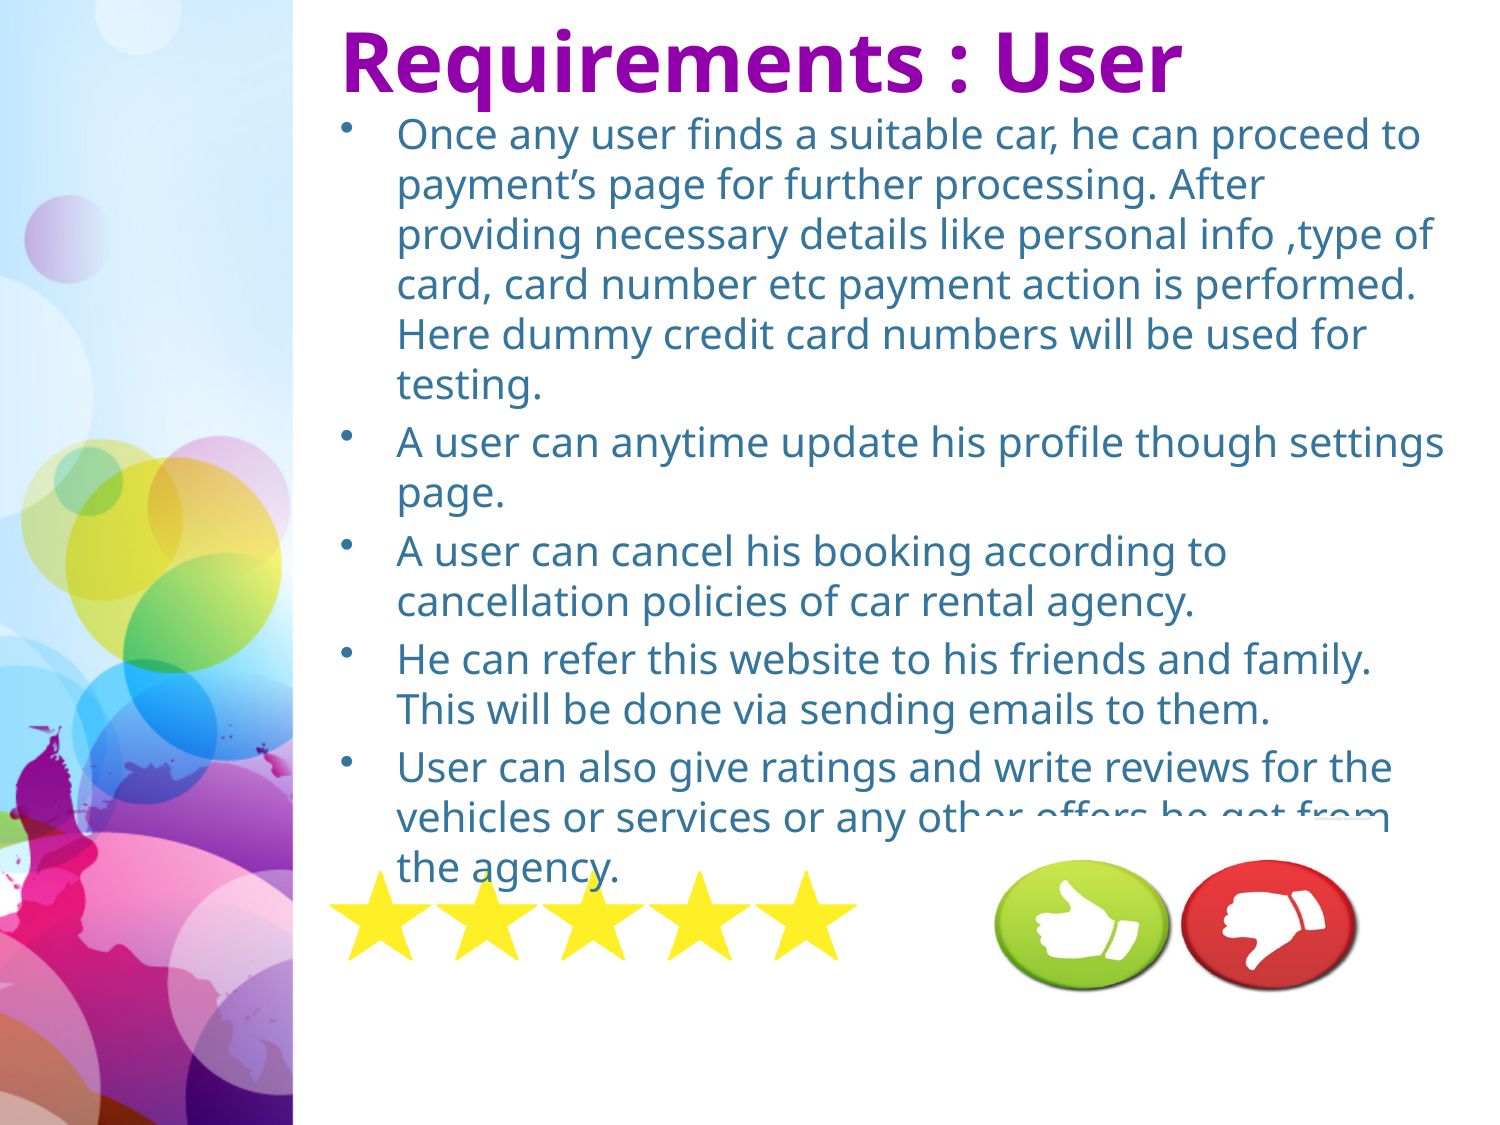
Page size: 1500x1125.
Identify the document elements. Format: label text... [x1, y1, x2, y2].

list Once any user finds a suitable car, he can proceed to payment’s page for further processing. After providing necessary details like personal info ,type of card, card number etc payment action is performed. Here dummy credit card numbers will be used for testing. A user can anytime update his profile though settings page. A user can cancel his booking according to cancellation policies of car rental agency. He can refer this website to his friends and family. This will be done via sending emails to them. User can also give ratings and write reviews for the vehicles or services or any other offers he got from the agency. [324, 99, 1463, 888]
title Requirements : User [324, 0, 1463, 99]
picture [0, 0, 1500, 1125]
